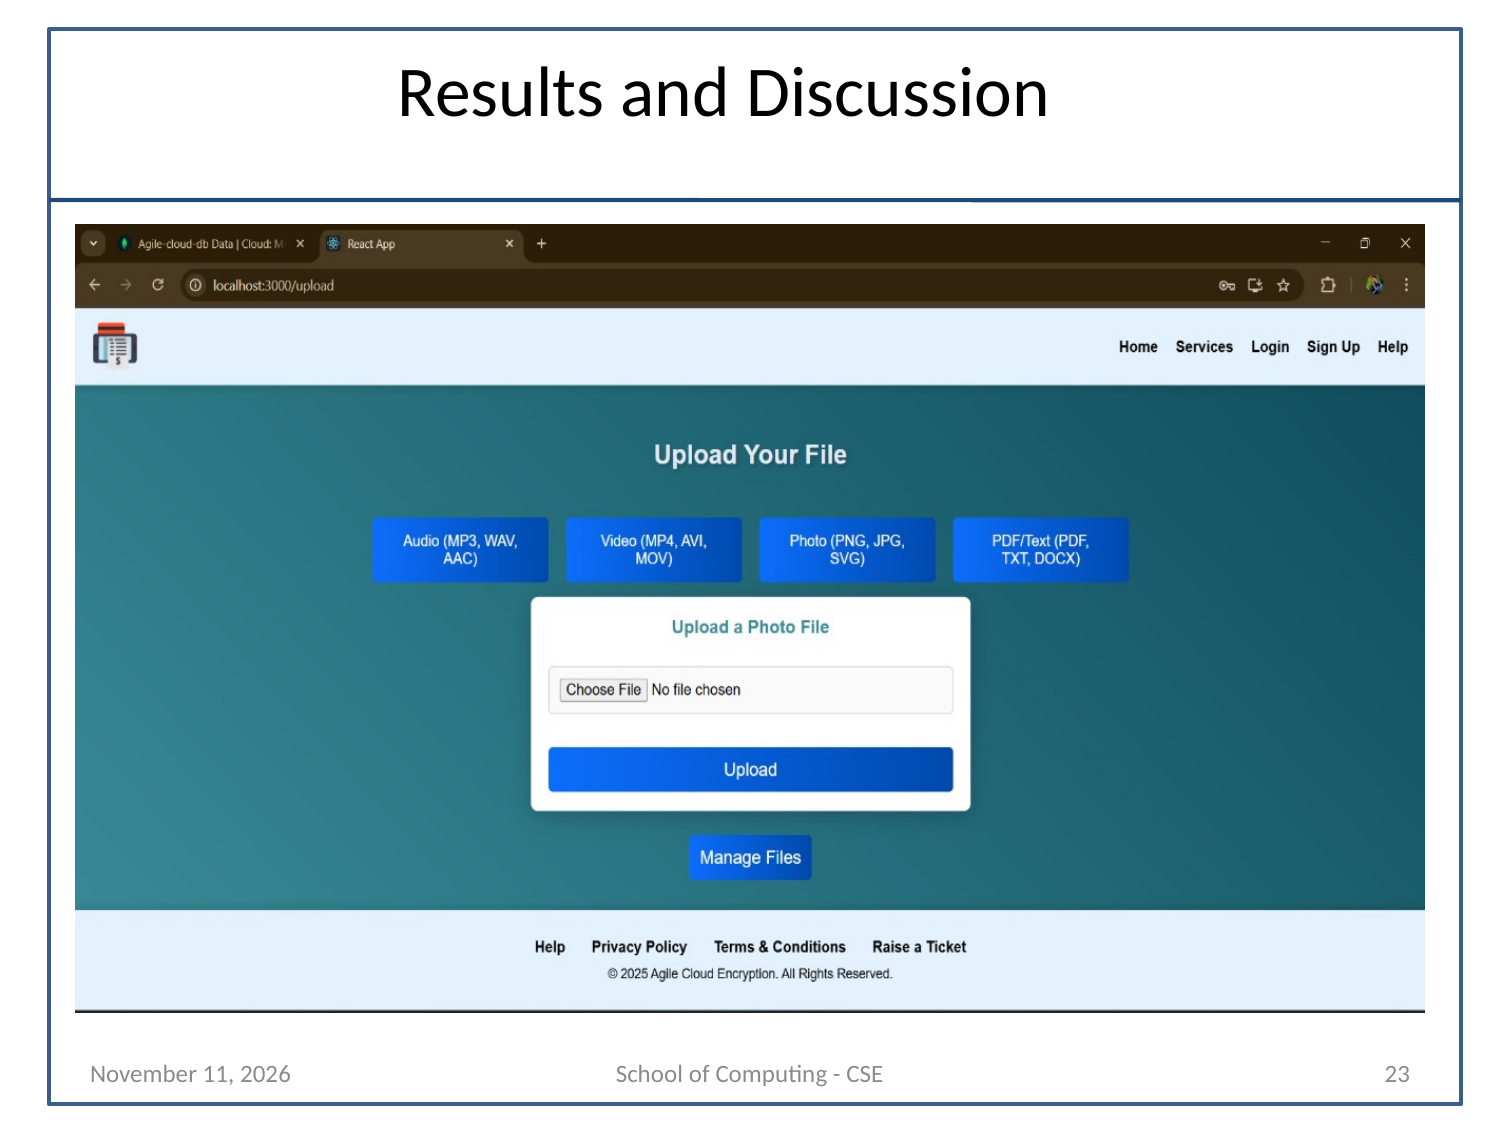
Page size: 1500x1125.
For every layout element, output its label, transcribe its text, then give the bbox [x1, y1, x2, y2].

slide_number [75, 1042, 425, 1103]
slide_number 23 [1074, 1042, 1425, 1103]
title Results and Discussion [49, 37, 1399, 225]
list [74, 224, 1426, 1013]
footer School of Computing - CSE [512, 1042, 988, 1103]
